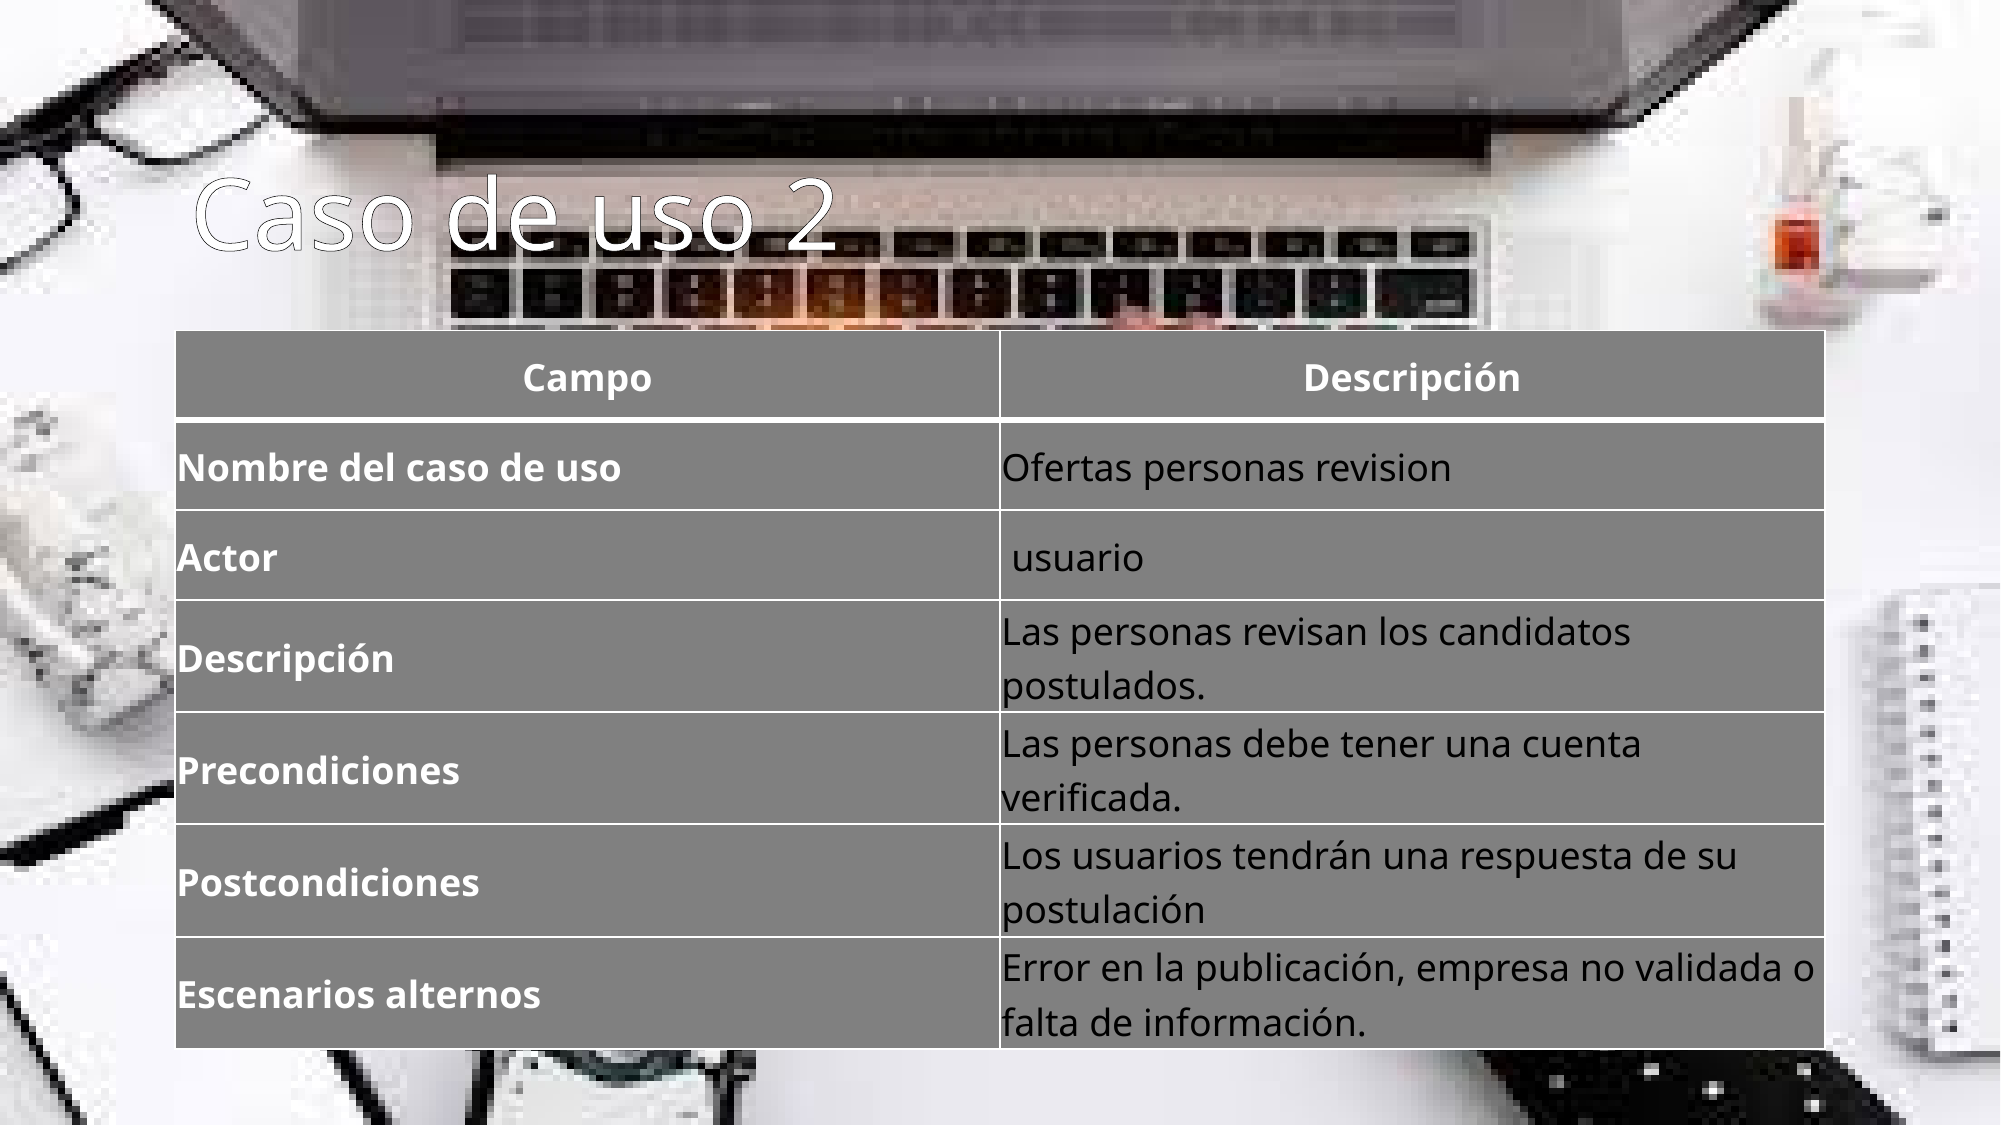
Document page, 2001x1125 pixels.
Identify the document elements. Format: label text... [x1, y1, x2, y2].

table_cell Postcondiciones [176, 825, 999, 936]
table_cell Las personas debe tener una cuenta verificada. [1001, 713, 1824, 823]
title Caso de uso 2 [174, 105, 1825, 330]
table_cell usuario [1001, 511, 1824, 599]
picture [0, 0, 2001, 1125]
table_cell Actor [176, 511, 999, 599]
table_cell Error en la publicación, empresa no validada o falta de información. [1001, 938, 1824, 1048]
table_cell Escenarios alternos [176, 938, 999, 1048]
table_cell Precondiciones [176, 713, 999, 823]
table_cell Nombre del caso de uso [176, 423, 999, 509]
table_cell Ofertas personas revision [1001, 423, 1824, 509]
table_cell Descripción [176, 601, 999, 711]
table_cell Los usuarios tendrán una respuesta de su postulación [1001, 825, 1824, 936]
table_cell Las personas revisan los candidatos postulados. [1001, 601, 1824, 711]
table_header Descripción [1001, 331, 1824, 417]
table_header Campo [176, 331, 999, 417]
